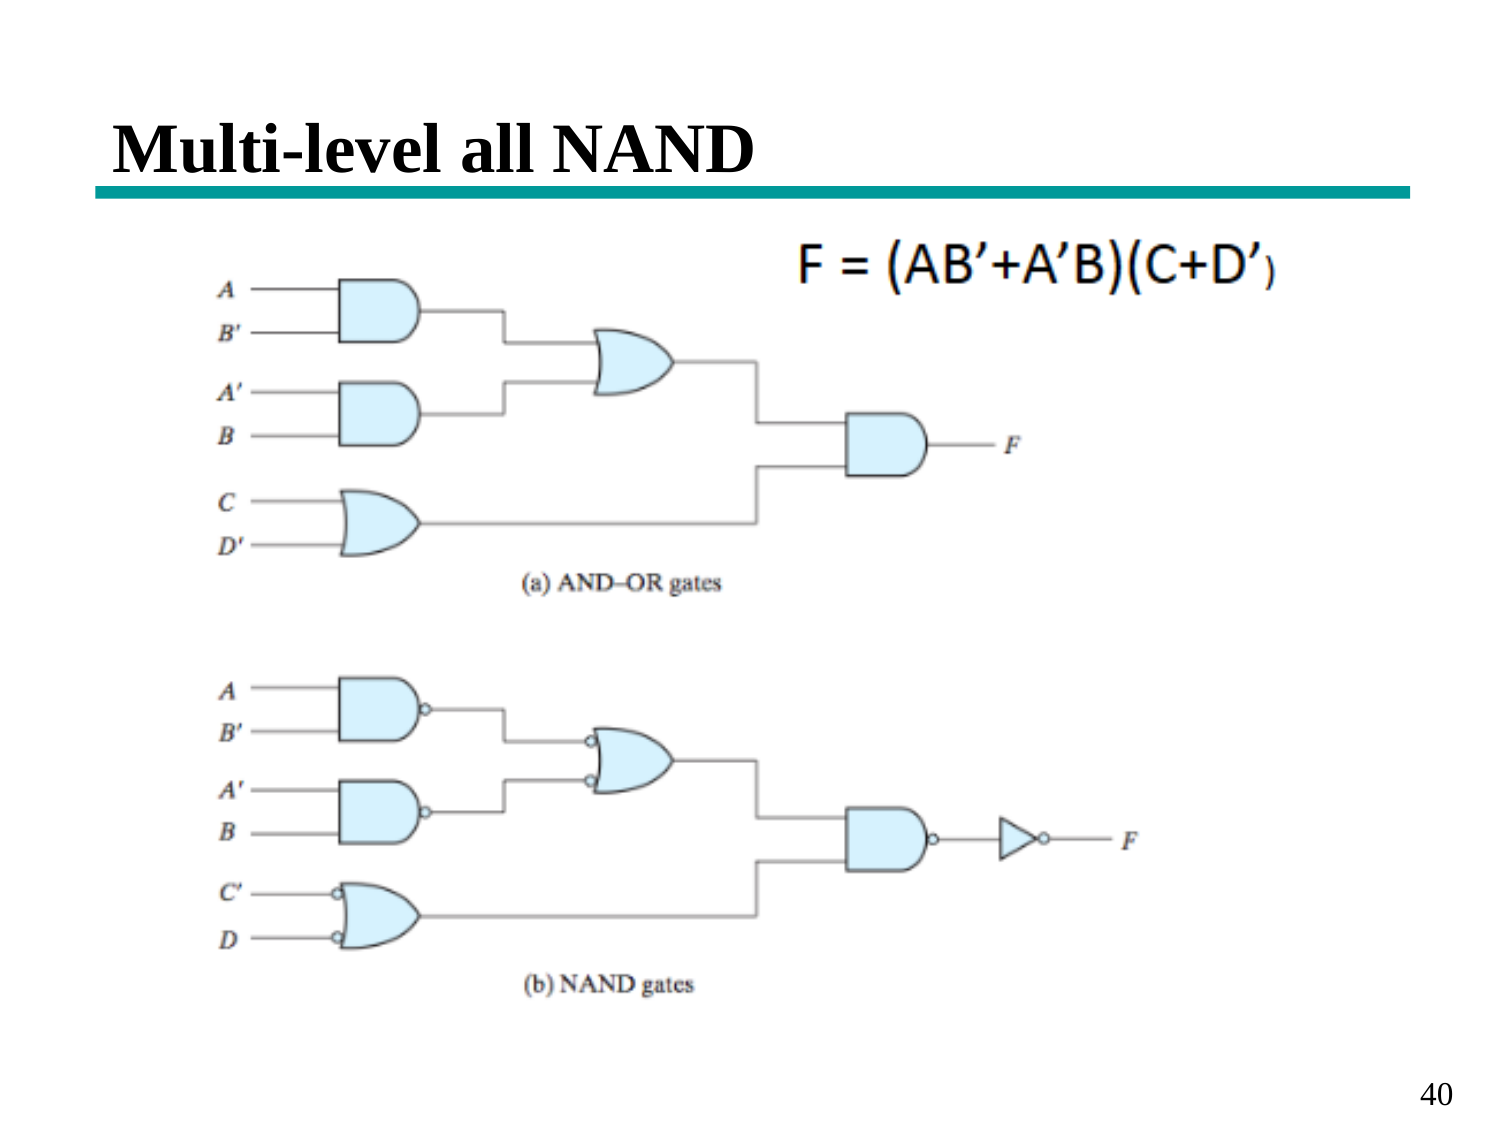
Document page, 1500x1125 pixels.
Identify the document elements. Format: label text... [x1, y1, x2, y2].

slide_number 40 [1105, 1064, 1496, 1121]
title Multi-level all NAND [97, 60, 1373, 228]
picture [100, 224, 1338, 1125]
